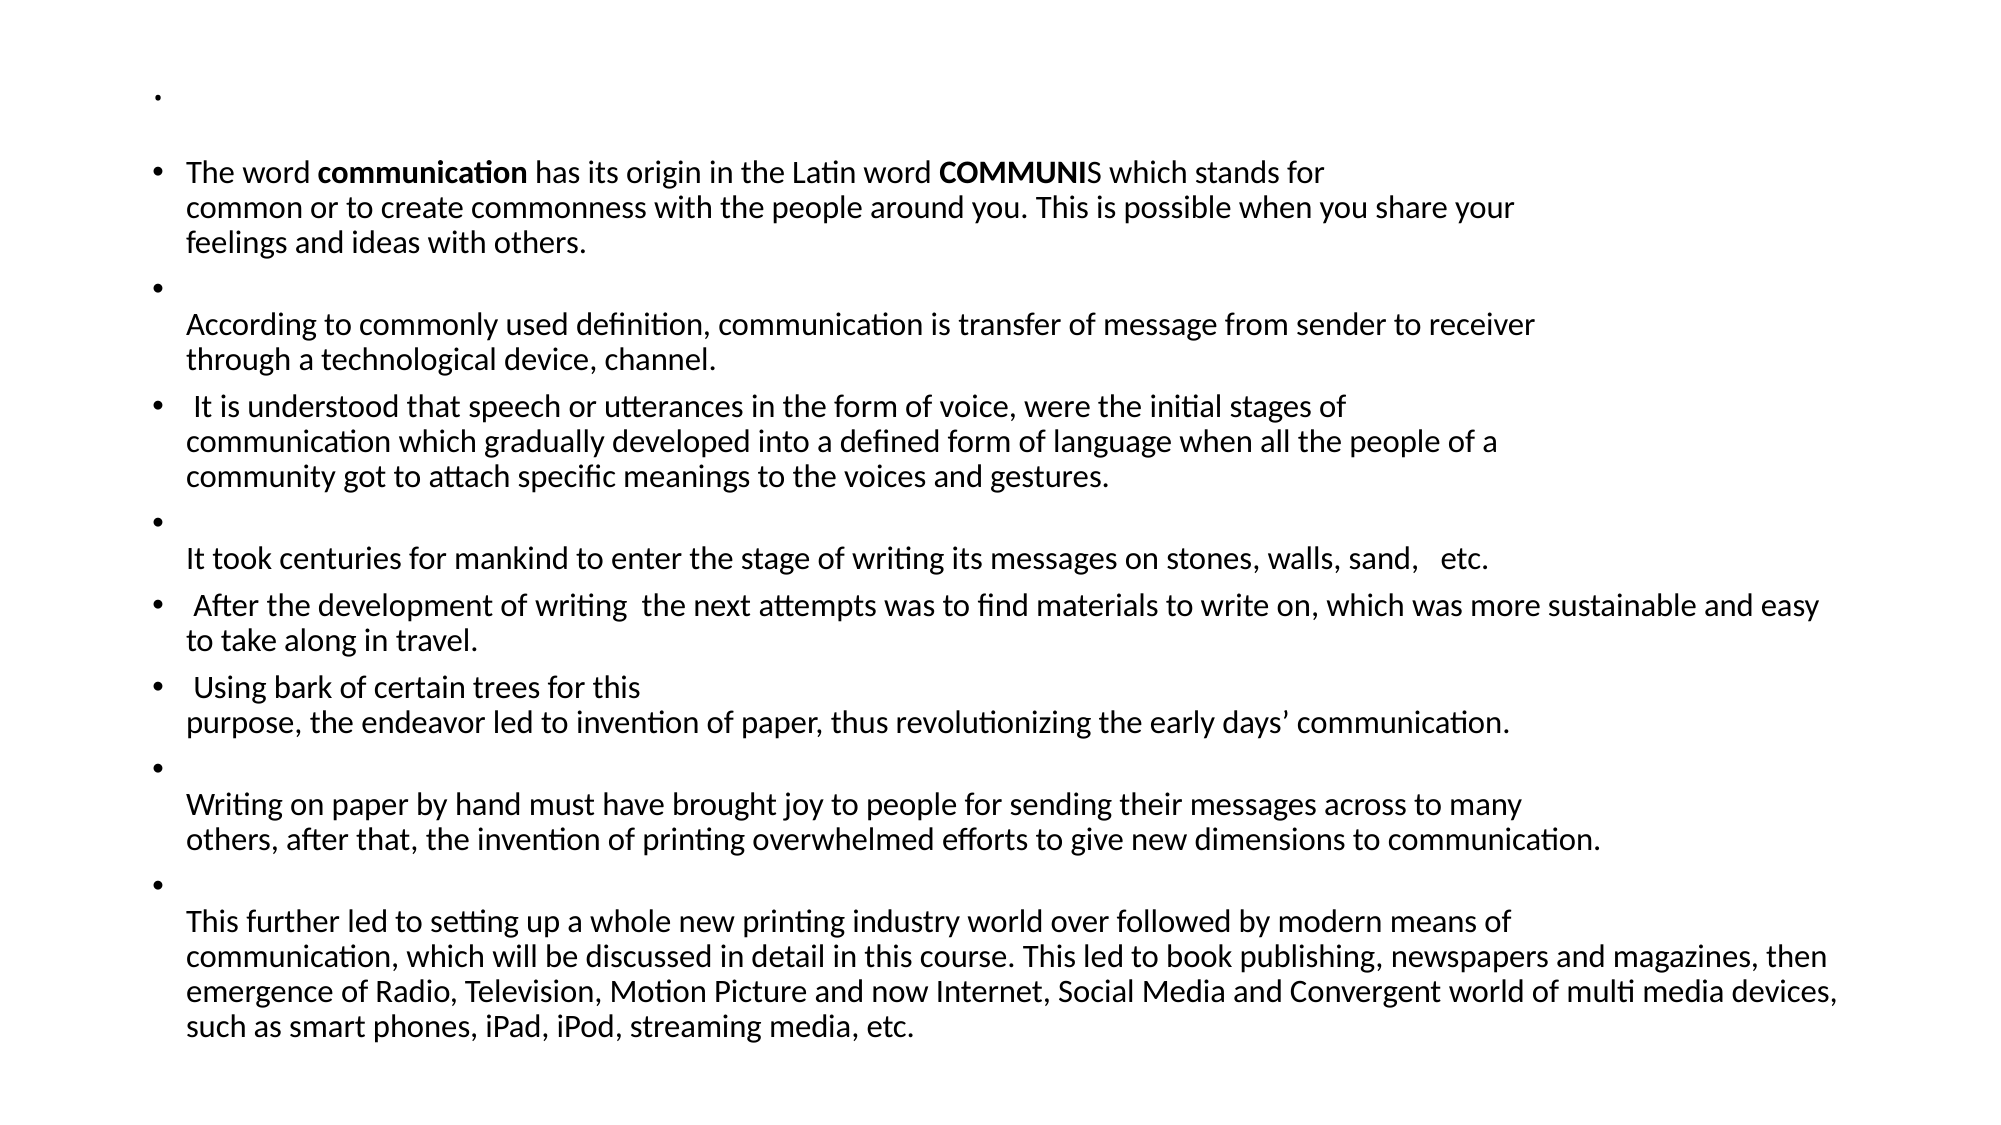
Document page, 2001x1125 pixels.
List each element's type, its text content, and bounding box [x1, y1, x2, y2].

title . [137, 55, 1863, 118]
list The word communication has its origin in the Latin word COMMUNIS which stands for common or to create commonness with the people around you. This is possible when you share your feelings and ideas with others. According to commonly used definition, communication is transfer of message from sender to receiver through a technological device, channel. It is understood that speech or utterances in the form of voice, were the initial stages of communication which gradually developed into a defined form of language when all the people of a community got to attach specific meanings to the voices and gestures. It took centuries for mankind to enter the stage of writing its messages on stones, walls, sand, etc. After the development of writing the next attempts was to find materials to write on, which was more sustainable and easy to take along in travel. Using bark of certain trees for this purpose, the endeavor led to invention of paper, thus revolutionizing the early days’ communication. Writing on paper by hand must have brought joy to people for sending their messages across to many others, after that, the invention of printing overwhelmed efforts to give new dimensions to communication. This further led to setting up a whole new printing industry world over followed by modern means of communication, which will be discussed in detail in this course. This led to book publishing, newspapers and magazines, then emergence of Radio, Television, Motion Picture and now Internet, Social Media and Convergent world of multi media devices, such as smart phones, iPad, iPod, streaming media, etc. [137, 147, 1863, 1059]
